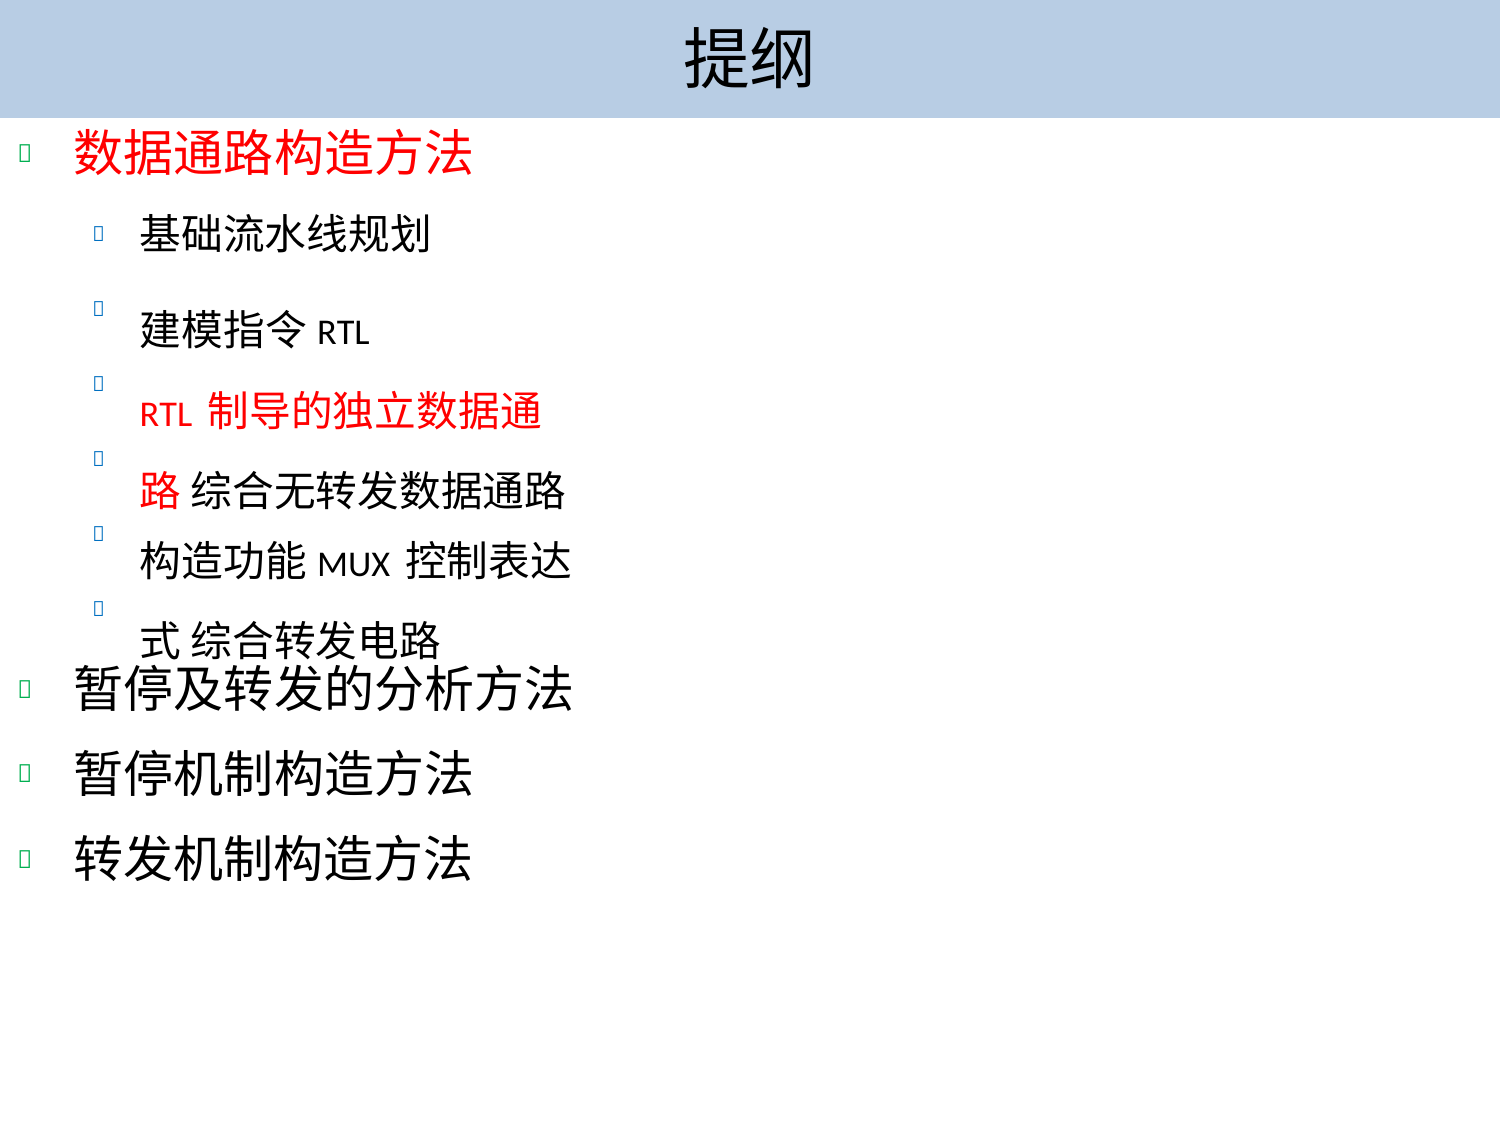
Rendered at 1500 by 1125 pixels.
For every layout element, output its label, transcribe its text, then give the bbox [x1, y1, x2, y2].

text_box  [90, 370, 116, 396]
text_box 基础流水线规划 建模指令RTL RTL制导的独立数据通路 综合无转发数据通路 构造功能MUX控制表达式 综合转发电路 [137, 207, 602, 665]
text_box  [90, 220, 116, 246]
title 数据通路构造方法 [71, 122, 476, 311]
text_box 暂停及转发的分析方法 暂停机制构造方法 转发机制构造方法 [71, 632, 576, 888]
text_box  [15, 137, 42, 168]
text_box  [15, 843, 43, 874]
text_box  [90, 595, 116, 621]
text_box  [90, 445, 116, 471]
text_box  [15, 758, 42, 789]
text_box 提纲 [681, 18, 819, 97]
text_box  [90, 295, 116, 321]
text_box  [90, 520, 116, 546]
text_box  [15, 673, 42, 704]
